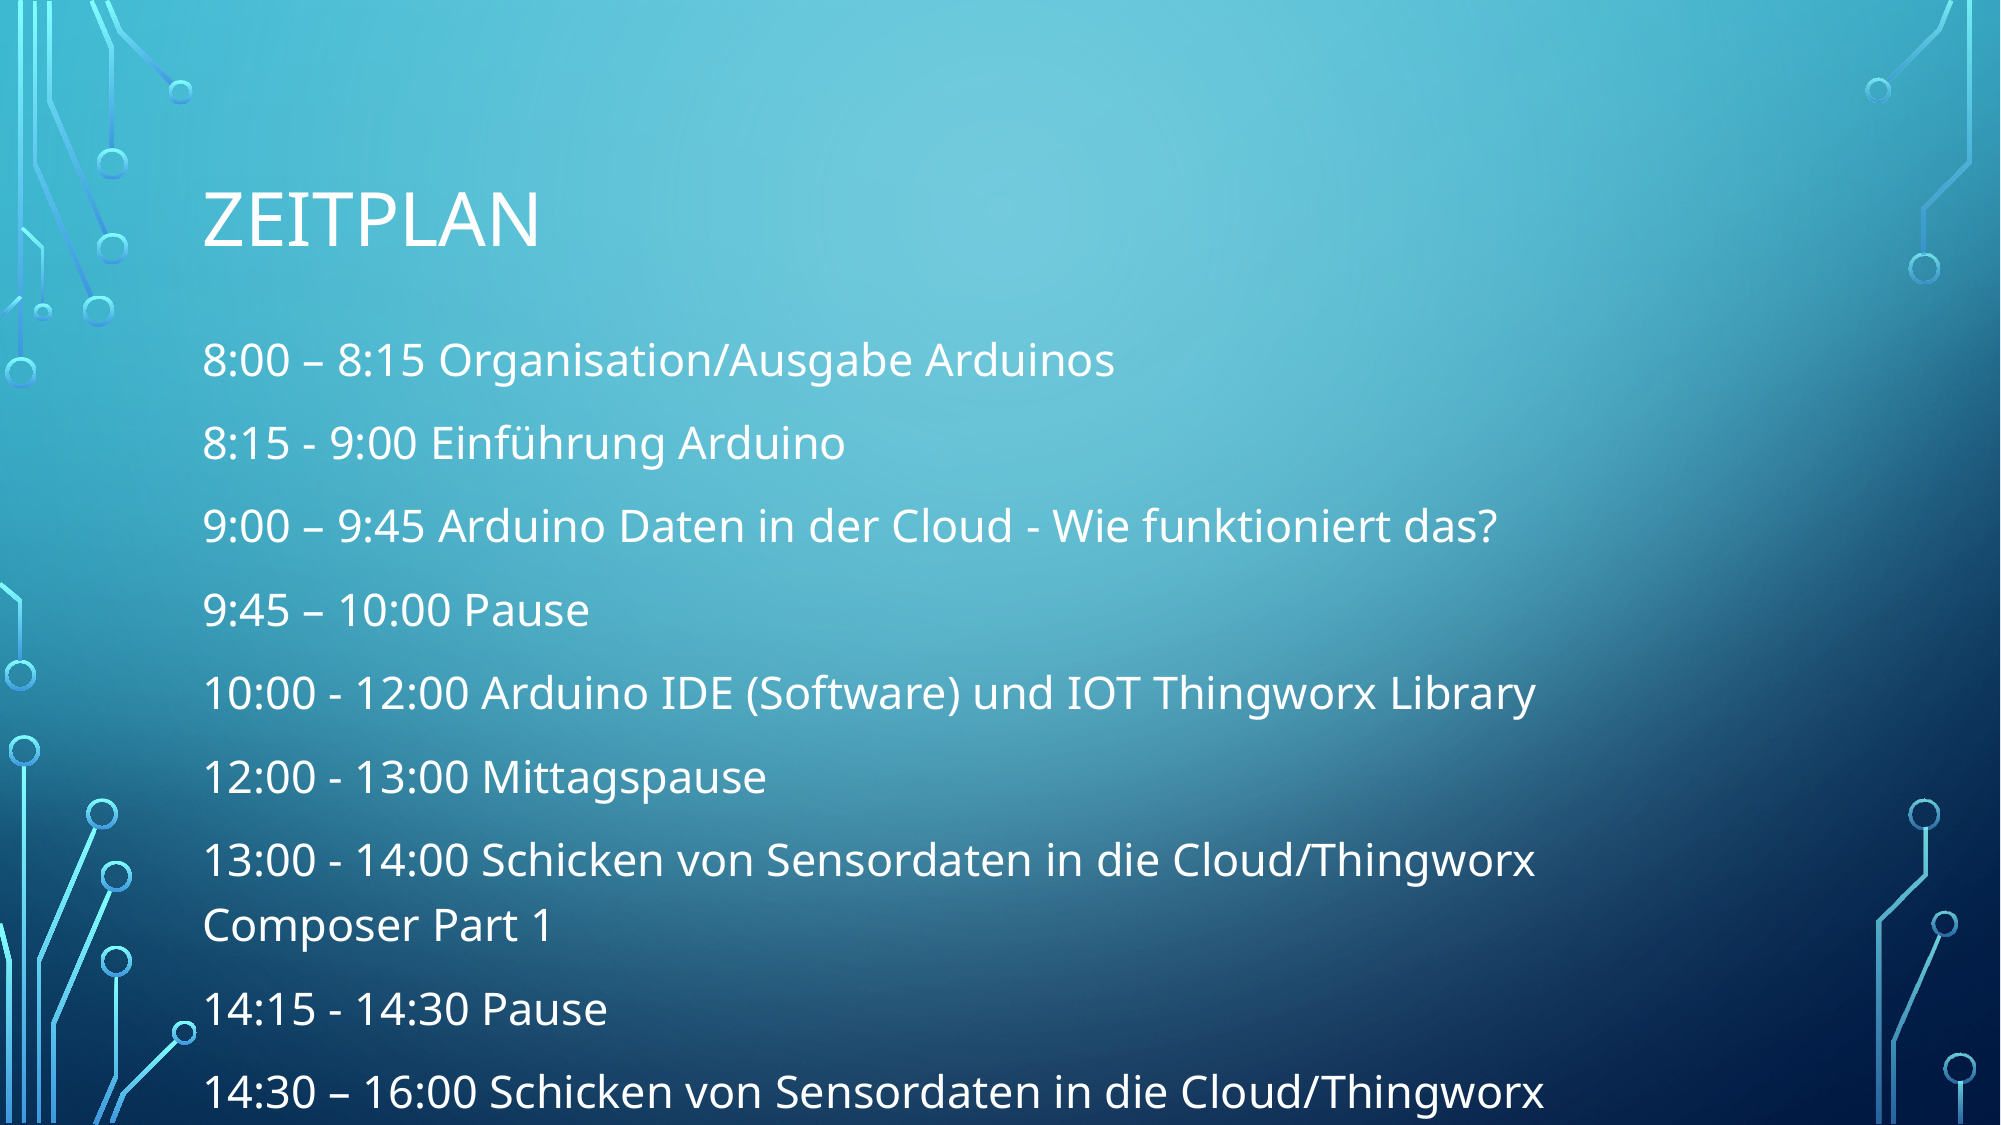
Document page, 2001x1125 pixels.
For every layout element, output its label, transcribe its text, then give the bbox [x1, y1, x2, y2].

list 8:00 – 8:15 Organisation/Ausgabe Arduinos 8:15 - 9:00 Einführung Arduino 9:00 – 9:45 Arduino Daten in der Cloud - Wie funktioniert das? 9:45 – 10:00 Pause 10:00 - 12:00 Arduino IDE (Software) und IOT Thingworx Library 12:00 - 13:00 Mittagspause 13:00 - 14:00 Schicken von Sensordaten in die Cloud/Thingworx Composer Part 1 14:15 - 14:30 Pause 14:30 – 16:00 Schicken von Sensordaten in die Cloud/Thingworx Composer Part 1 [187, 344, 1813, 1125]
title Zeitplan [187, 101, 1813, 344]
